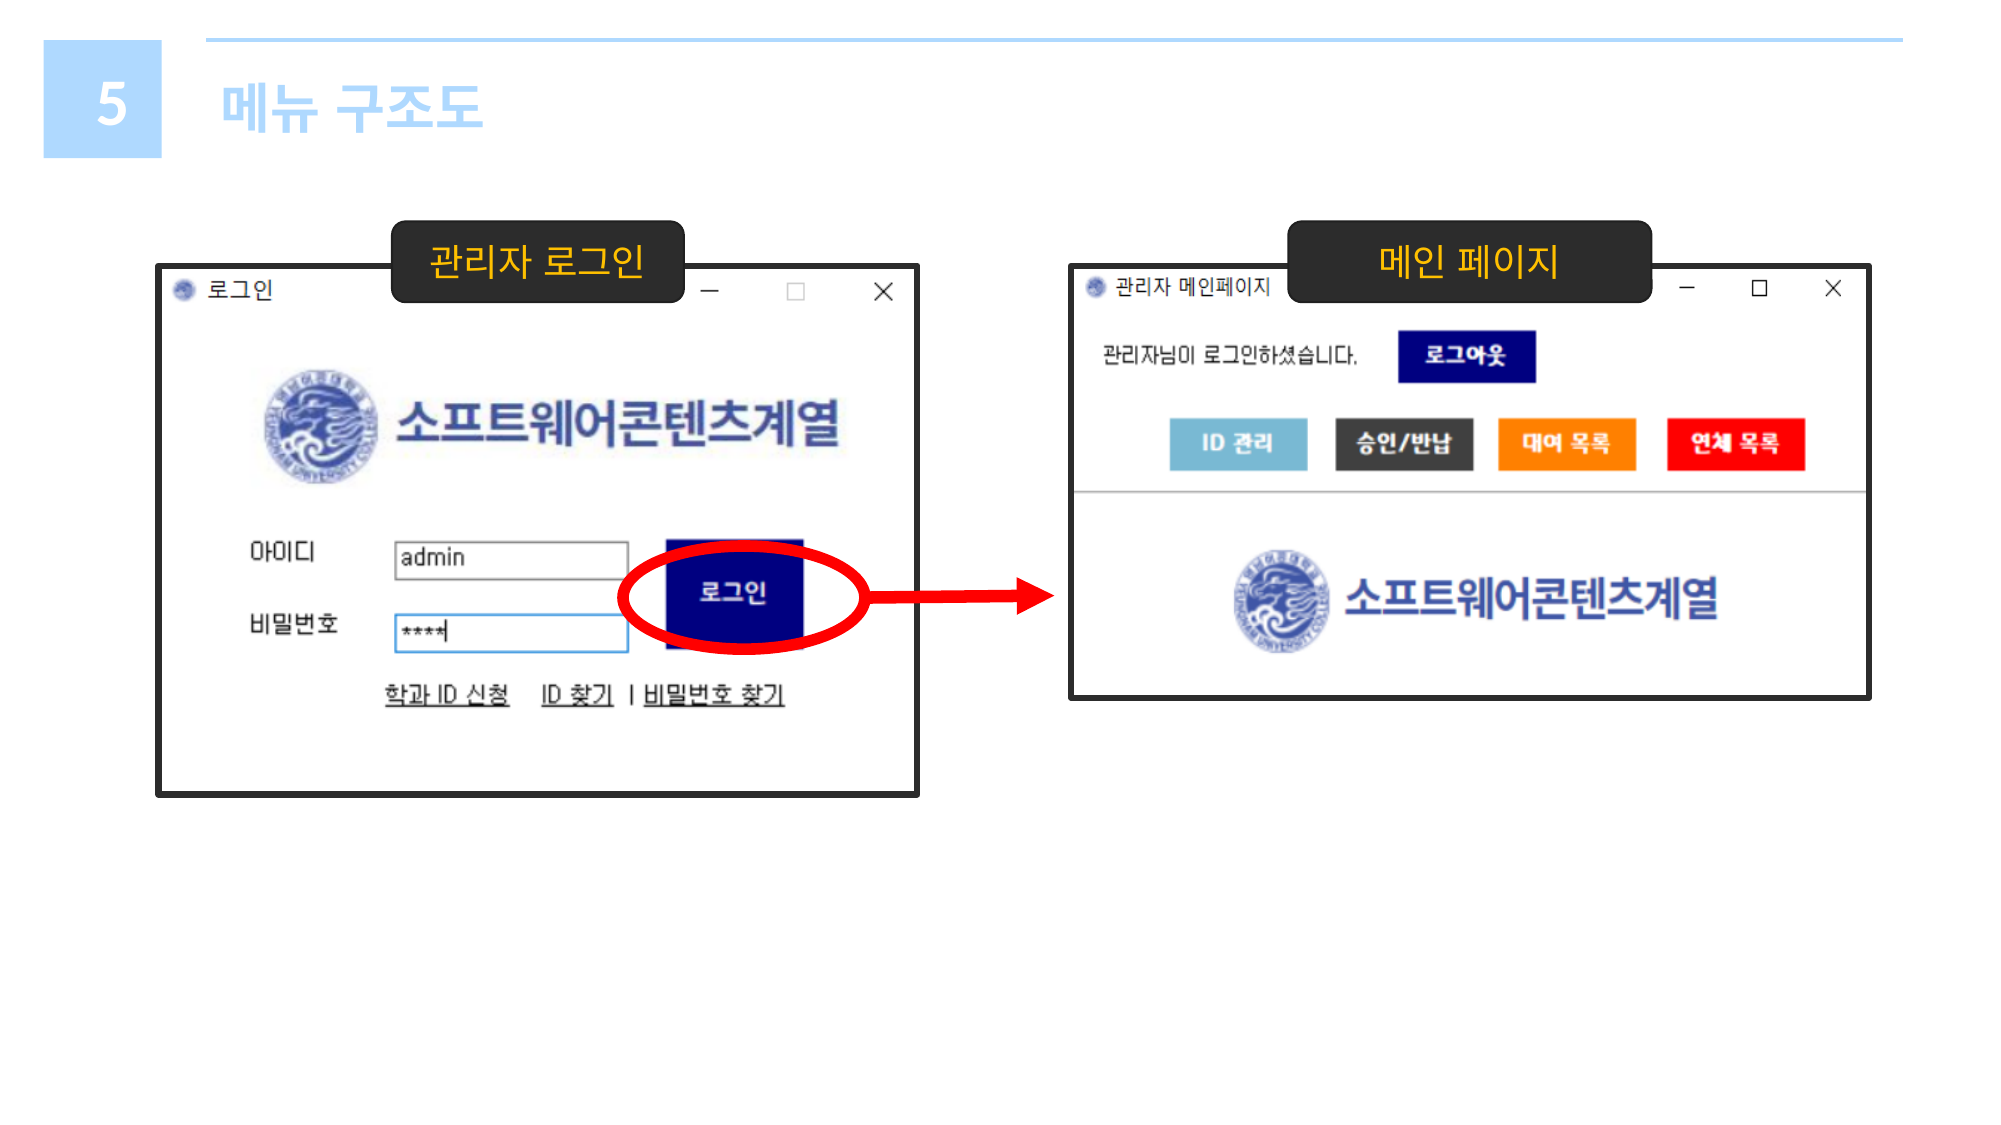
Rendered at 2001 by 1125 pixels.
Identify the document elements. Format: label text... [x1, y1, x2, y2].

picture [1074, 268, 1866, 695]
text_box [42, 39, 163, 159]
text_box 메인 페이지 [1287, 220, 1653, 268]
picture [161, 268, 915, 792]
text_box 5 [80, 51, 124, 146]
text_box 메뉴 구조도 [205, 66, 761, 147]
text_box 관리자 로그인 [390, 220, 685, 268]
